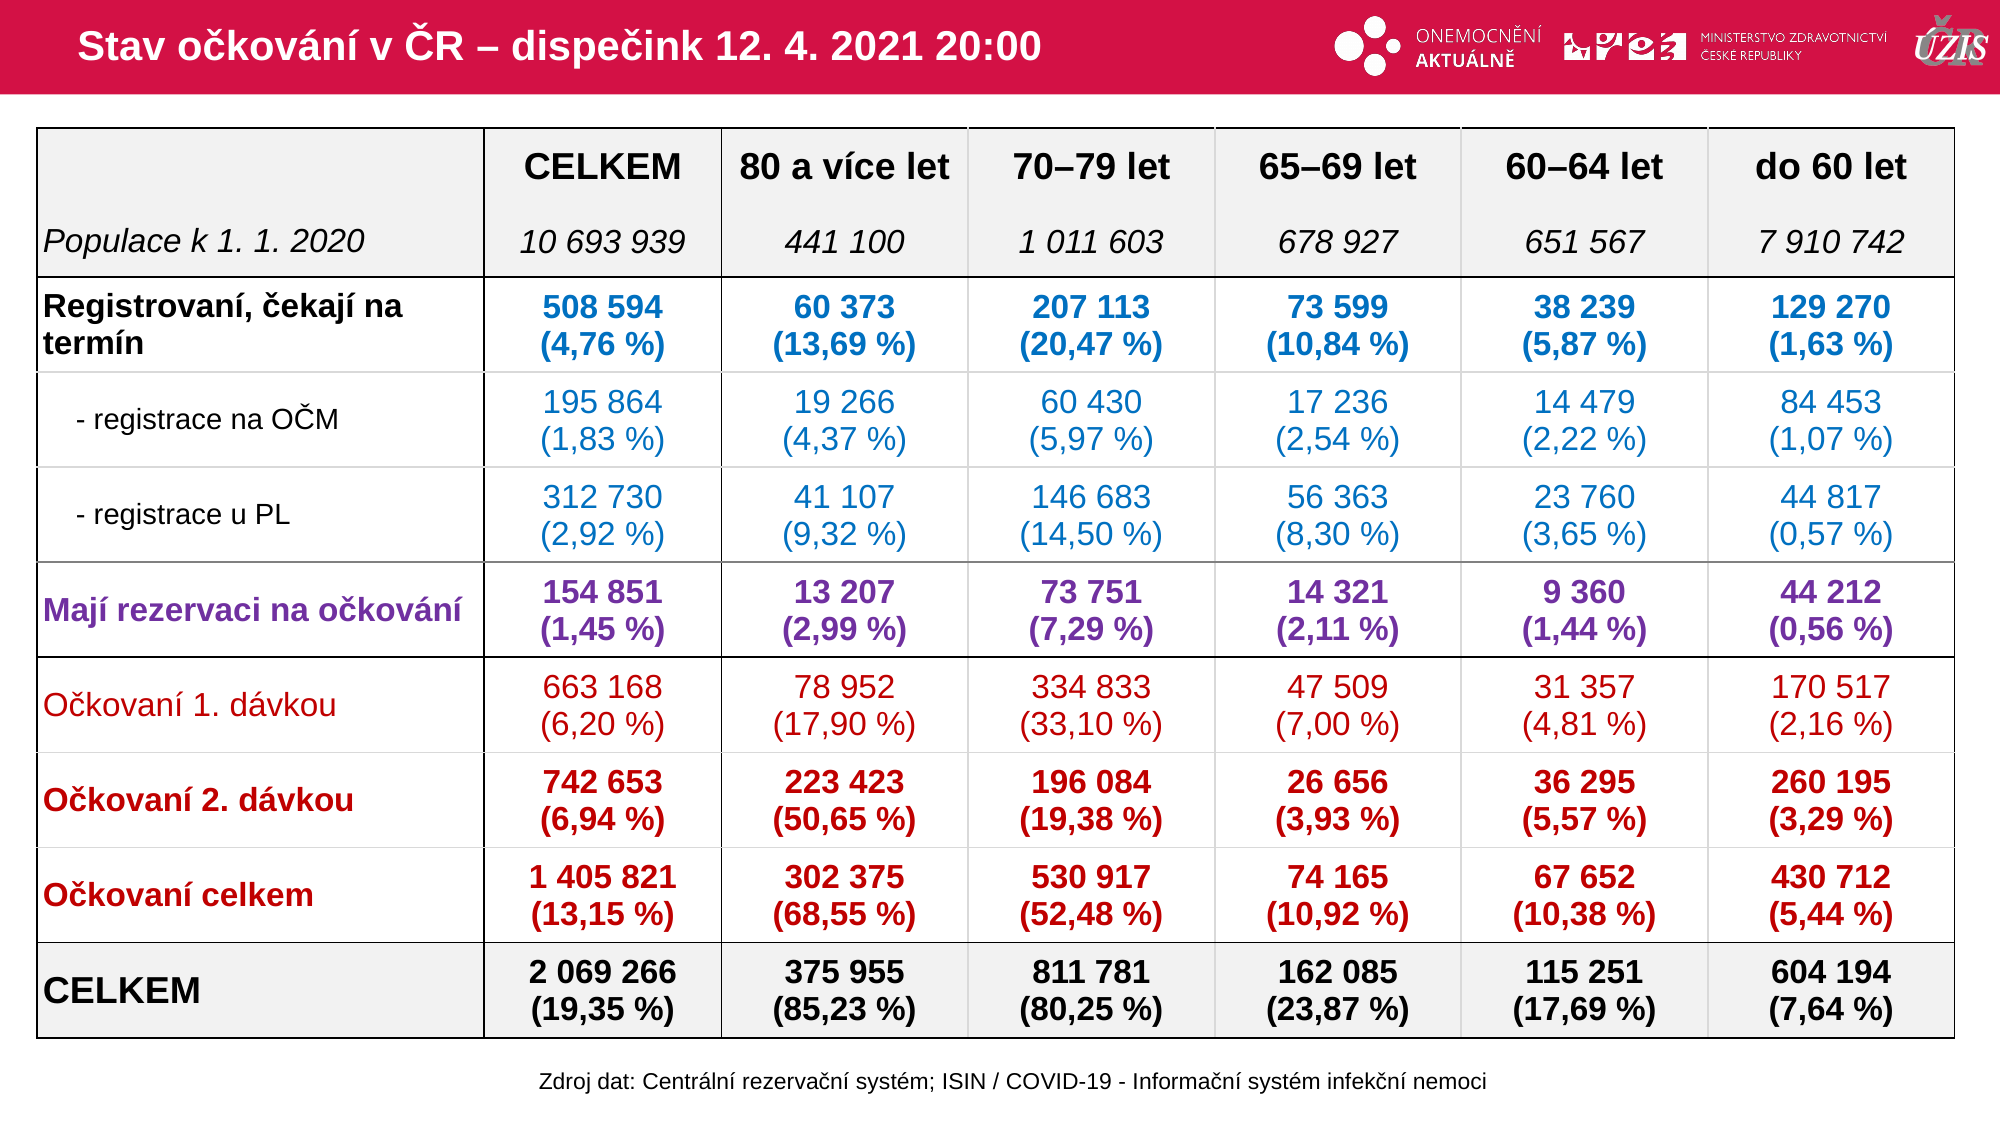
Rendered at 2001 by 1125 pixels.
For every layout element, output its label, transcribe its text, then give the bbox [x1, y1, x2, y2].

table_cell 170 517 (2,16 %) [1709, 658, 1954, 752]
table_header 80 a více let [722, 129, 967, 205]
table_cell 1 011 603 [969, 205, 1214, 276]
table_cell 44 817 (0,57 %) [1709, 468, 1954, 561]
table_cell 223 423 (50,65 %) [722, 753, 967, 847]
picture [1915, 15, 1989, 66]
table_cell 38 239 (5,87 %) [1462, 278, 1707, 371]
table_cell - registrace u PL [38, 468, 483, 561]
table_header 70–79 let [969, 129, 1214, 205]
table_cell Očkovaní 2. dávkou [38, 753, 483, 847]
table_cell 811 781 (80,25 %) [969, 943, 1214, 1037]
table_cell - registrace na OČM [38, 373, 483, 466]
table_cell 375 955 (85,23 %) [722, 943, 967, 1037]
table_cell 17 236 (2,54 %) [1216, 373, 1460, 466]
table_cell 651 567 [1462, 205, 1707, 276]
table_cell 129 270 (1,63 %) [1709, 278, 1954, 371]
title Stav očkování v ČR – dispečink 12. 4. 2021 20:00 [62, 0, 1144, 95]
table_cell 9 360 (1,44 %) [1462, 563, 1707, 656]
table_cell 74 165 (10,92 %) [1216, 848, 1460, 942]
table_cell 26 656 (3,93 %) [1216, 753, 1460, 847]
table_cell 31 357 (4,81 %) [1462, 658, 1707, 752]
table_cell 146 683 (14,50 %) [969, 468, 1214, 561]
table_cell 73 599 (10,84 %) [1216, 278, 1460, 371]
table_cell 678 927 [1216, 205, 1460, 276]
table_cell 73 751 (7,29 %) [969, 563, 1214, 656]
table_cell 84 453 (1,07 %) [1709, 373, 1954, 466]
table_cell 115 251 (17,69 %) [1462, 943, 1707, 1037]
table_cell 312 730 (2,92 %) [485, 468, 721, 561]
table_header [38, 129, 483, 205]
table_cell 7 910 742 [1709, 205, 1954, 276]
table_header 60–64 let [1462, 129, 1707, 205]
table_cell CELKEM [38, 943, 483, 1037]
table_cell 60 373 (13,69 %) [722, 278, 967, 371]
table_cell 604 194 (7,64 %) [1709, 943, 1954, 1037]
table_cell Registrovaní, čekají na termín [38, 278, 483, 371]
table_cell Očkovaní 1. dávkou [38, 658, 483, 752]
table_cell 441 100 [722, 205, 967, 276]
table_cell Populace k 1. 1. 2020 [38, 205, 483, 276]
table_cell 530 917 (52,48 %) [969, 848, 1214, 942]
table_cell 302 375 (68,55 %) [722, 848, 967, 942]
table_header 65–69 let [1216, 129, 1460, 205]
table_cell 47 509 (7,00 %) [1216, 658, 1460, 752]
table_cell 1 405 821 (13,15 %) [485, 848, 721, 942]
table_cell 13 207 (2,99 %) [722, 563, 967, 656]
table_cell 196 084 (19,38 %) [969, 753, 1214, 847]
table_cell Očkovaní celkem [38, 848, 483, 942]
table_cell 41 107 (9,32 %) [722, 468, 967, 561]
picture [1563, 31, 1888, 60]
table_cell 67 652 (10,38 %) [1462, 848, 1707, 942]
table_cell 742 653 (6,94 %) [485, 753, 721, 847]
table_cell 56 363 (8,30 %) [1216, 468, 1460, 561]
table_cell 60 430 (5,97 %) [969, 373, 1214, 466]
table_cell Mají rezervaci na očkování [38, 563, 483, 656]
table_cell 154 851 (1,45 %) [485, 563, 721, 656]
table_cell 14 321 (2,11 %) [1216, 563, 1460, 656]
text_box Zdroj dat: Centrální rezervační systém; ISIN / COVID-19 - Informační systém infekční nemoci [523, 1059, 1503, 1102]
table_cell 23 760 (3,65 %) [1462, 468, 1707, 561]
table_header do 60 let [1709, 129, 1954, 205]
table_cell 508 594 (4,76 %) [485, 278, 721, 371]
table_cell 78 952 (17,90 %) [722, 658, 967, 752]
picture [1334, 16, 1542, 76]
table_cell 2 069 266 (19,35 %) [485, 943, 721, 1037]
table_cell 207 113 (20,47 %) [969, 278, 1214, 371]
table_cell 19 266 (4,37 %) [722, 373, 967, 466]
table_cell 162 085 (23,87 %) [1216, 943, 1460, 1037]
table_cell 195 864 (1,83 %) [485, 373, 721, 466]
table_cell 36 295 (5,57 %) [1462, 753, 1707, 847]
table_cell 14 479 (2,22 %) [1462, 373, 1707, 466]
table_cell 334 833 (33,10 %) [969, 658, 1214, 752]
table_cell 260 195 (3,29 %) [1709, 753, 1954, 847]
table_cell 430 712 (5,44 %) [1709, 848, 1954, 942]
table_header CELKEM [485, 129, 721, 205]
table_cell 10 693 939 [485, 205, 721, 276]
table_cell 44 212 (0,56 %) [1709, 563, 1954, 656]
table_cell 663 168 (6,20 %) [485, 658, 721, 752]
